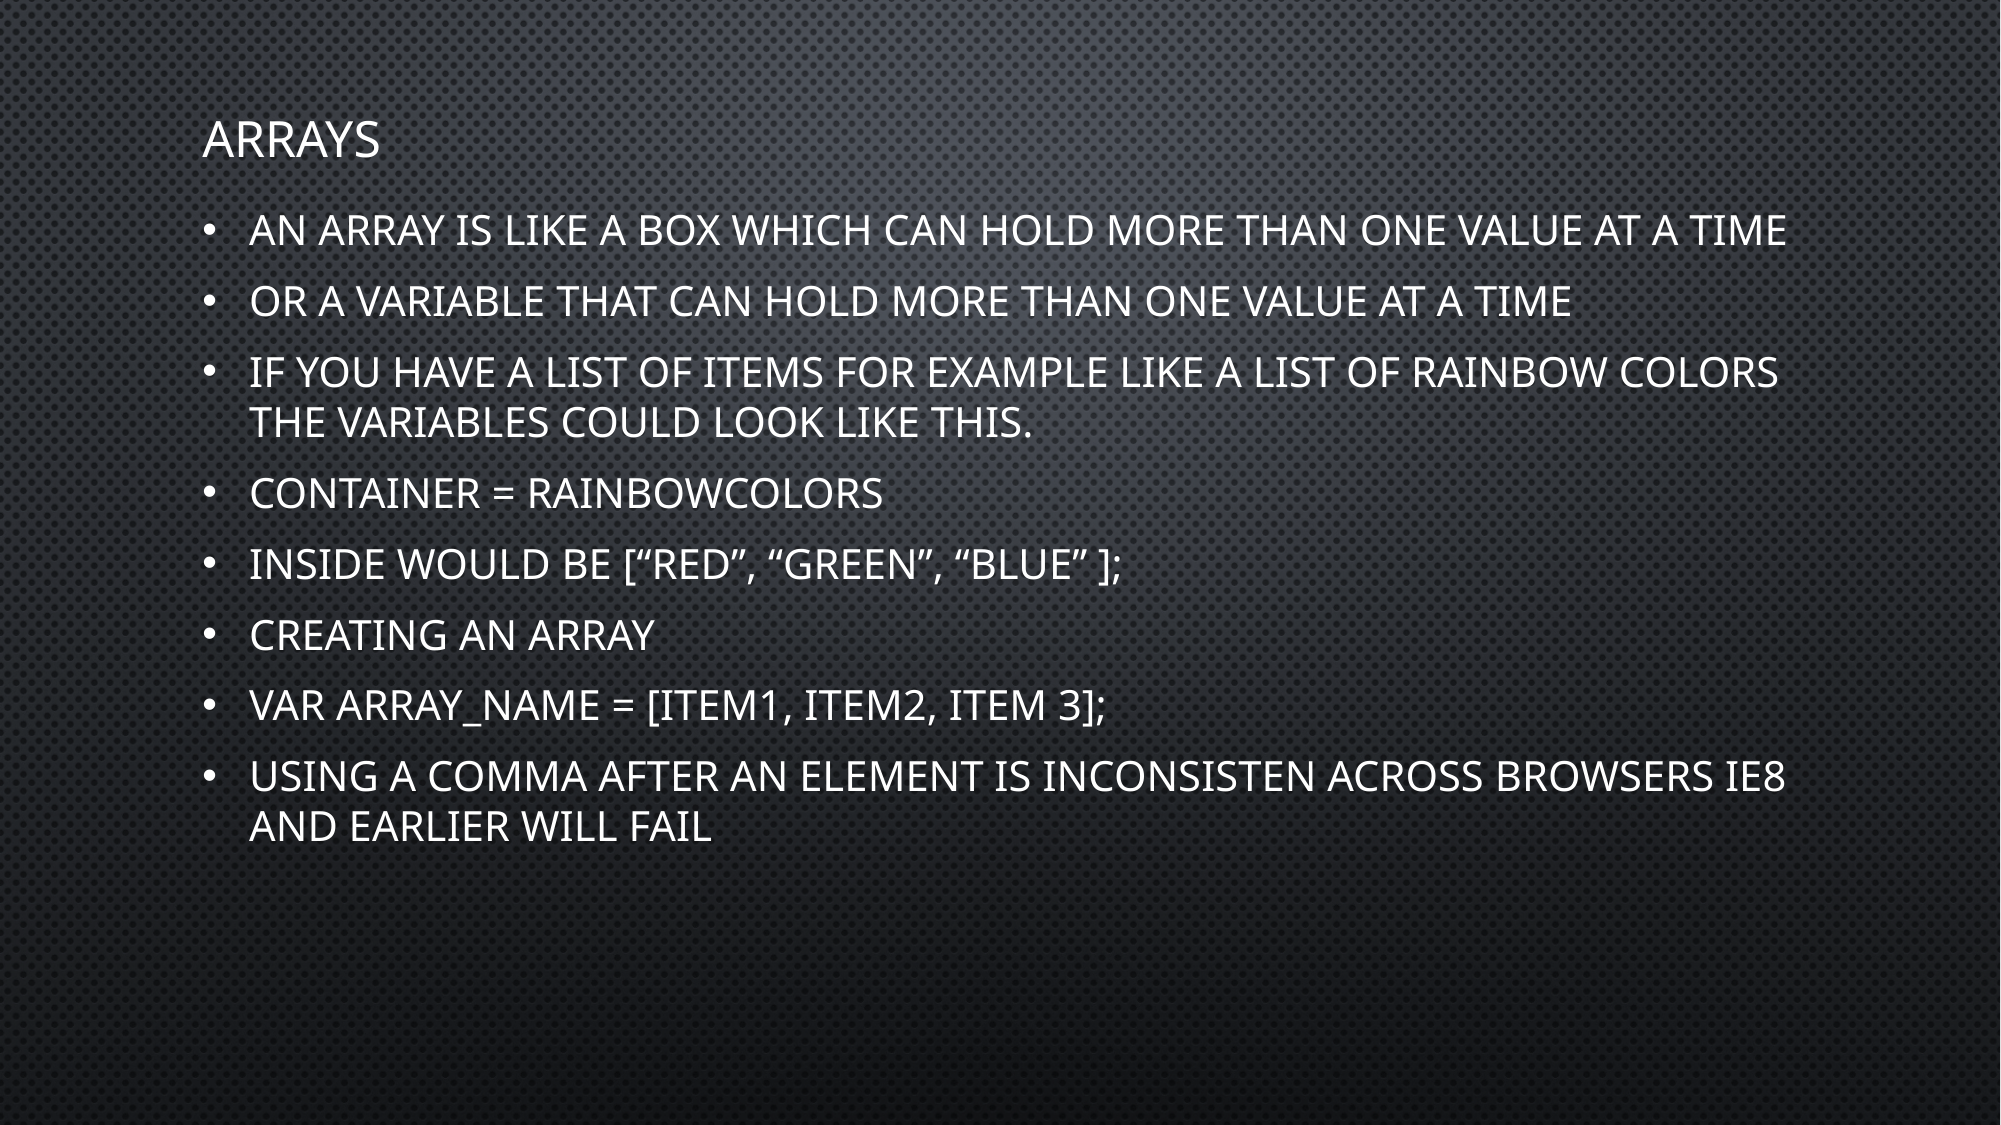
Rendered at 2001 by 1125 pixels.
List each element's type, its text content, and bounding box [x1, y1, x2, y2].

list An array is like a box which can hold more than one value at a time Or a variable that can hold more than one value at a time If you have a list of items for example like a list of rainbow colors the variables could look like this. Container = rainbowcolors Inside would be [“red”, “green”, “blue” ]; Creating an array Var array_name = [item1, item2, item 3]; Using a comma after an element is inconsisten across browsers Ie8 and earlier will fail [187, 174, 1813, 950]
title Arrays [187, 99, 1813, 174]
